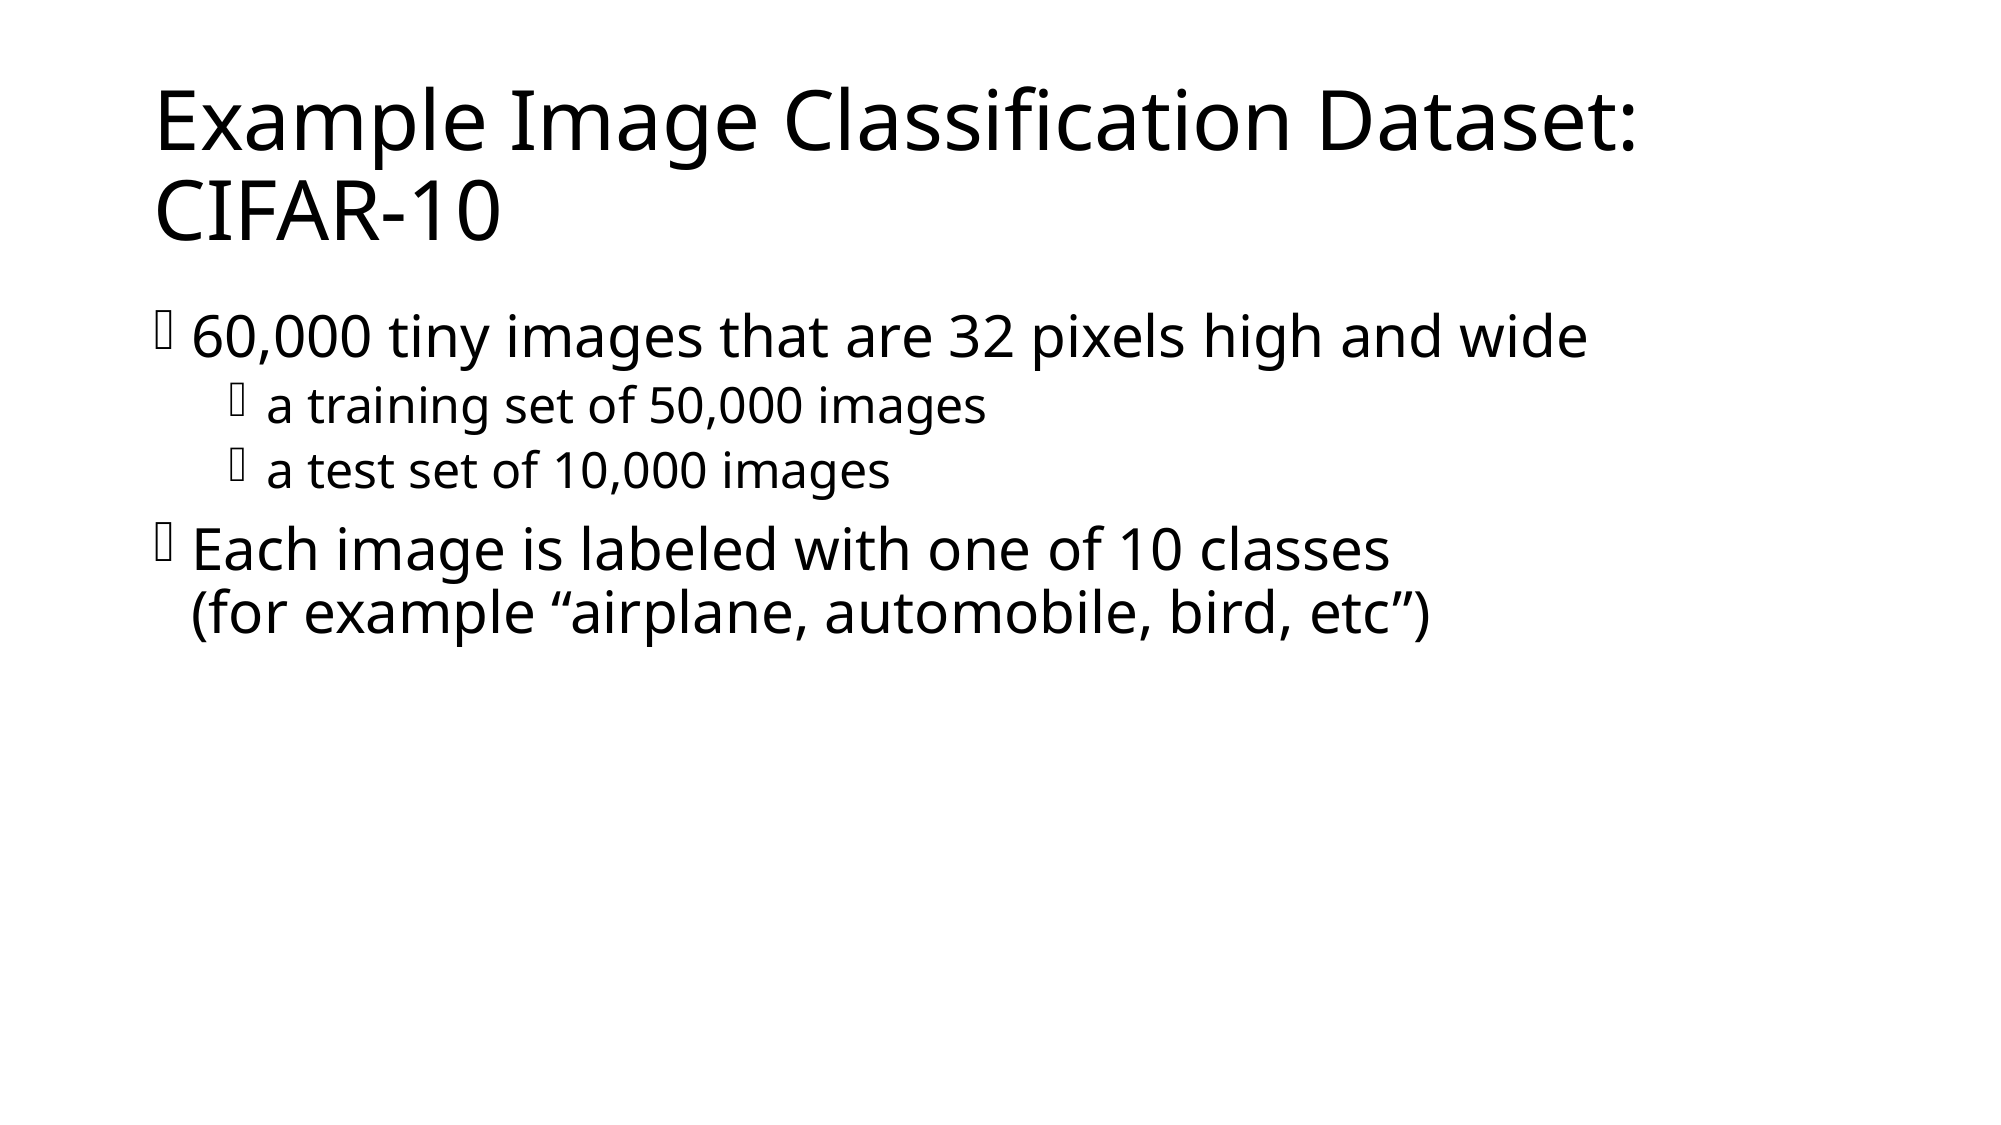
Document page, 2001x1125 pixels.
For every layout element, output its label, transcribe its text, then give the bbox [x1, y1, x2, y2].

title Example Image Classification Dataset: CIFAR-10 [138, 60, 1864, 278]
list 60,000 tiny images that are 32 pixels high and wide a training set of 50,000 images a test set of 10,000 images Each image is labeled with one of 10 classes (for example “airplane, automobile, bird, etc”) [138, 299, 1864, 1014]
